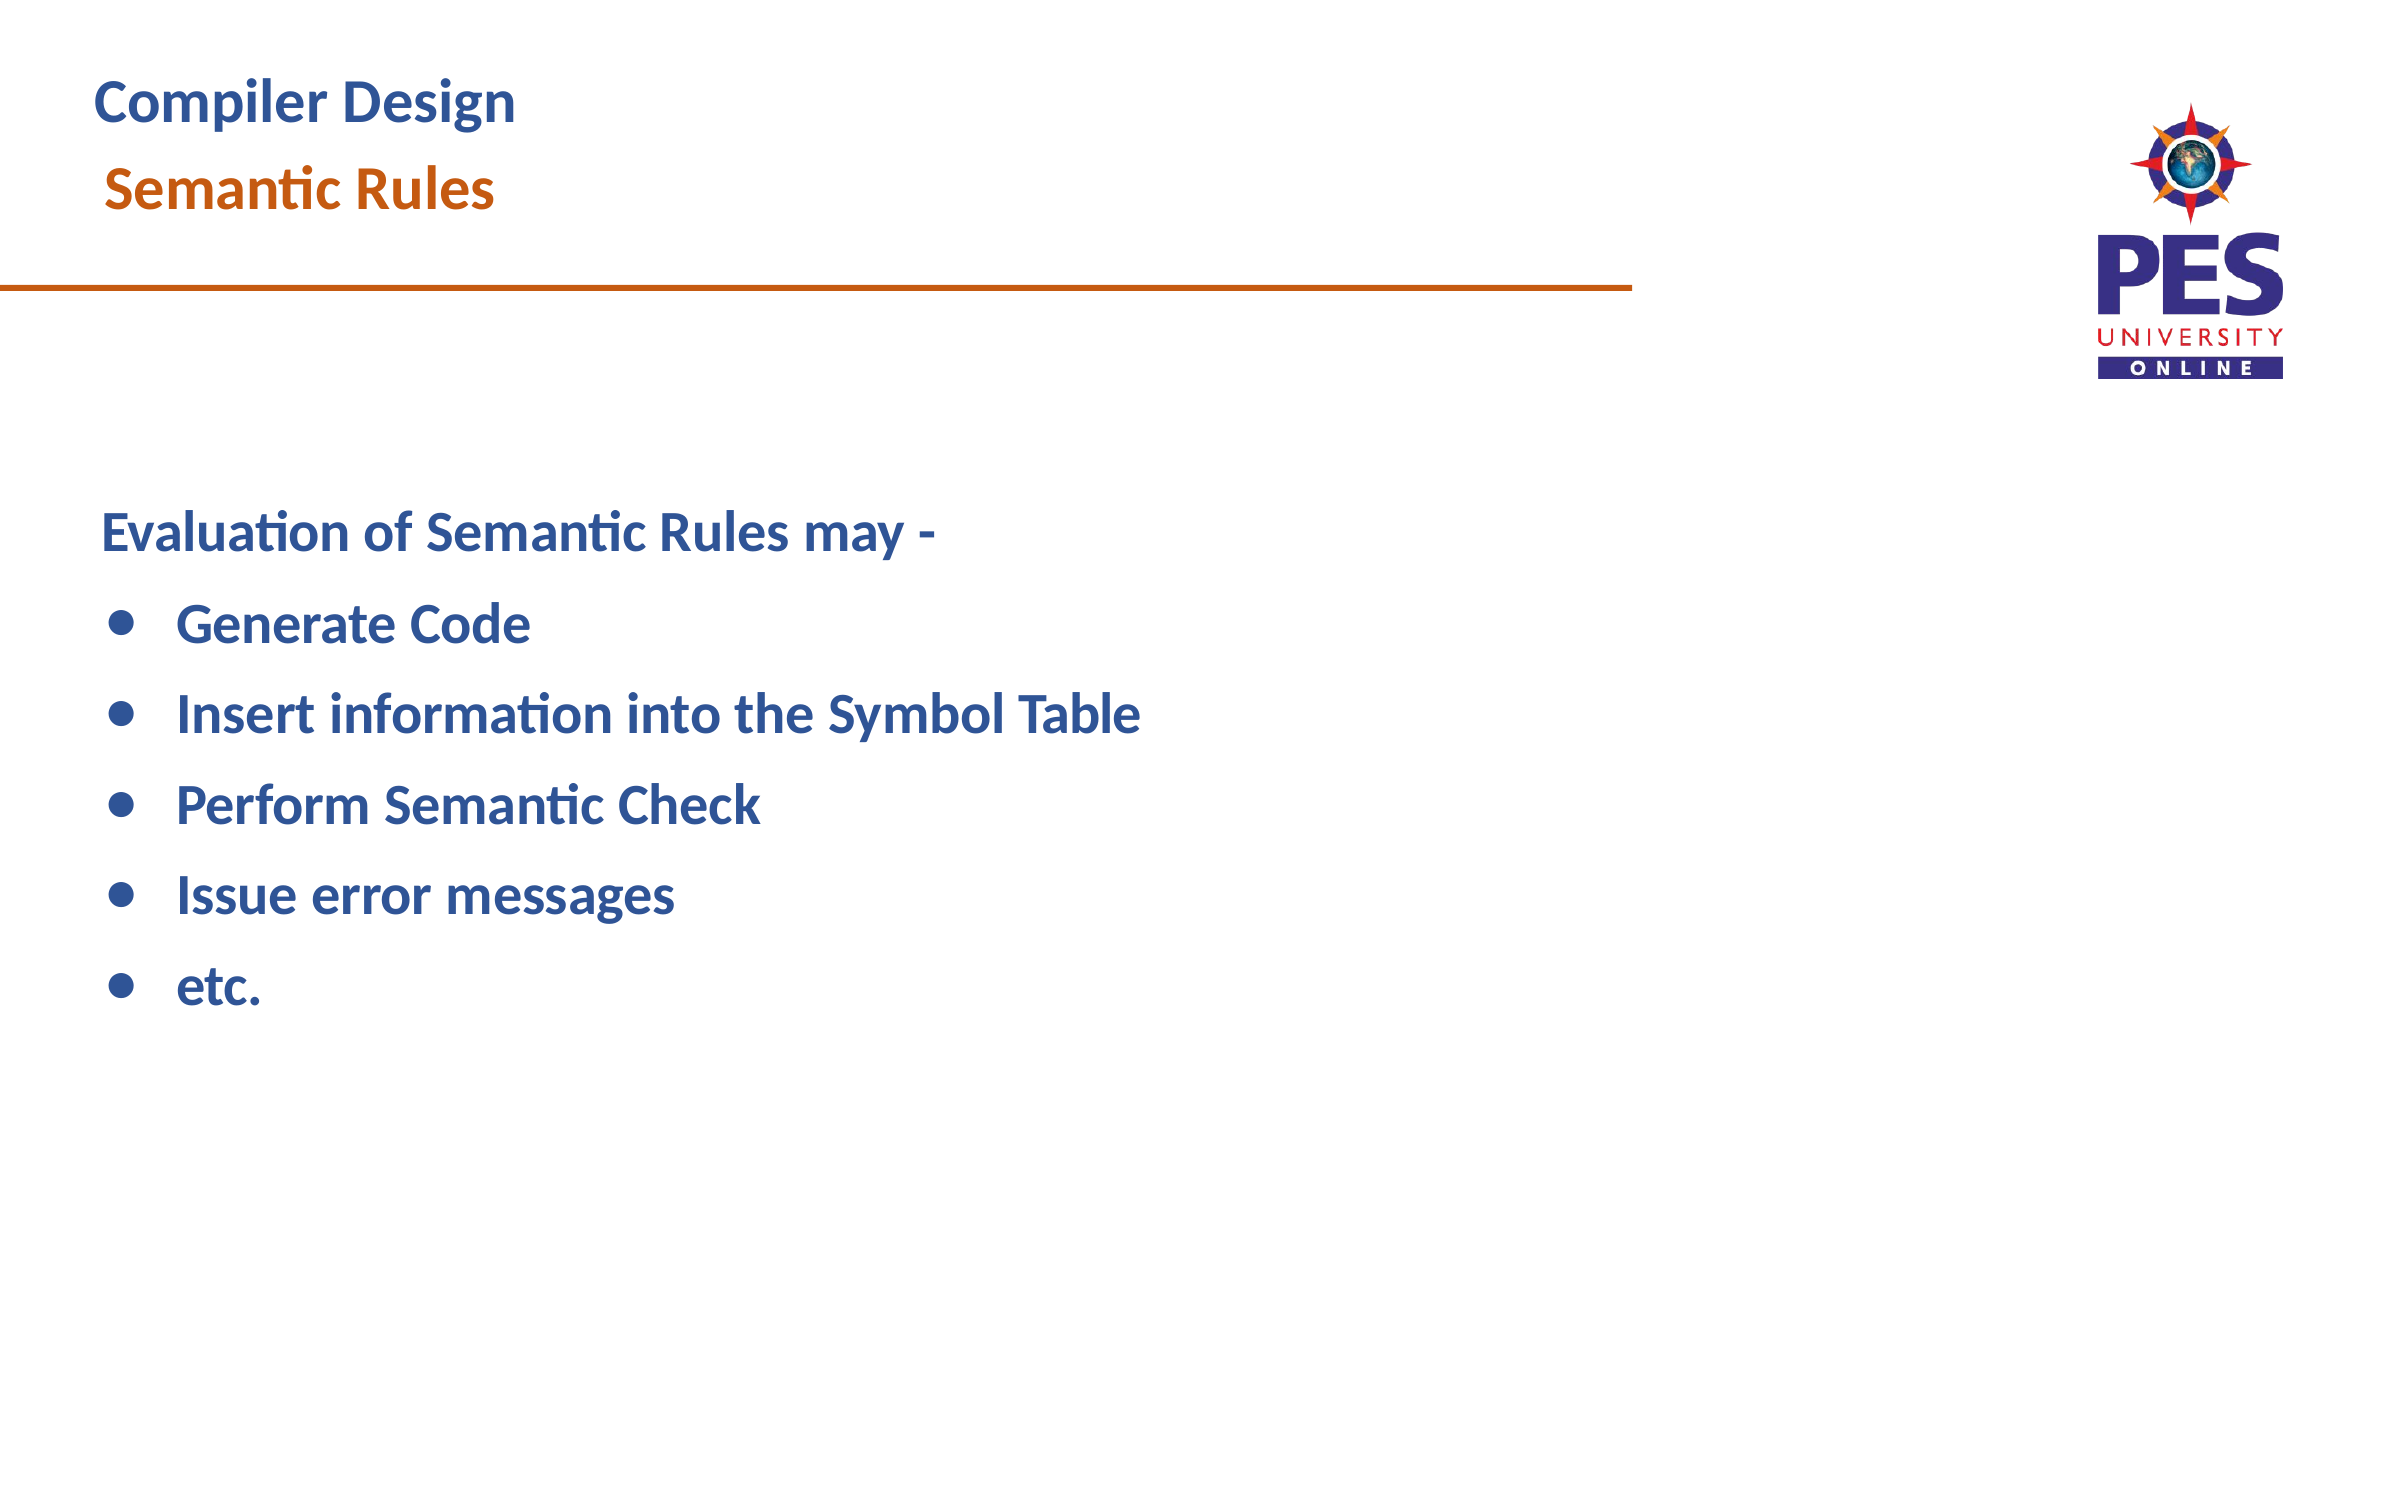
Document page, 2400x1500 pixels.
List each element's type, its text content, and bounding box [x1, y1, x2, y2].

picture [2098, 102, 2283, 379]
title Compiler Design Semantic Rules [88, 291, 521, 299]
title Compiler Design Semantic Rules [88, 46, 521, 284]
text_box [0, 284, 1633, 291]
text_box Evaluation of Semantic Rules may - Generate Code Insert information into the Symbol Table Perform Semantic Check Issue error messages etc. [99, 470, 1155, 1017]
